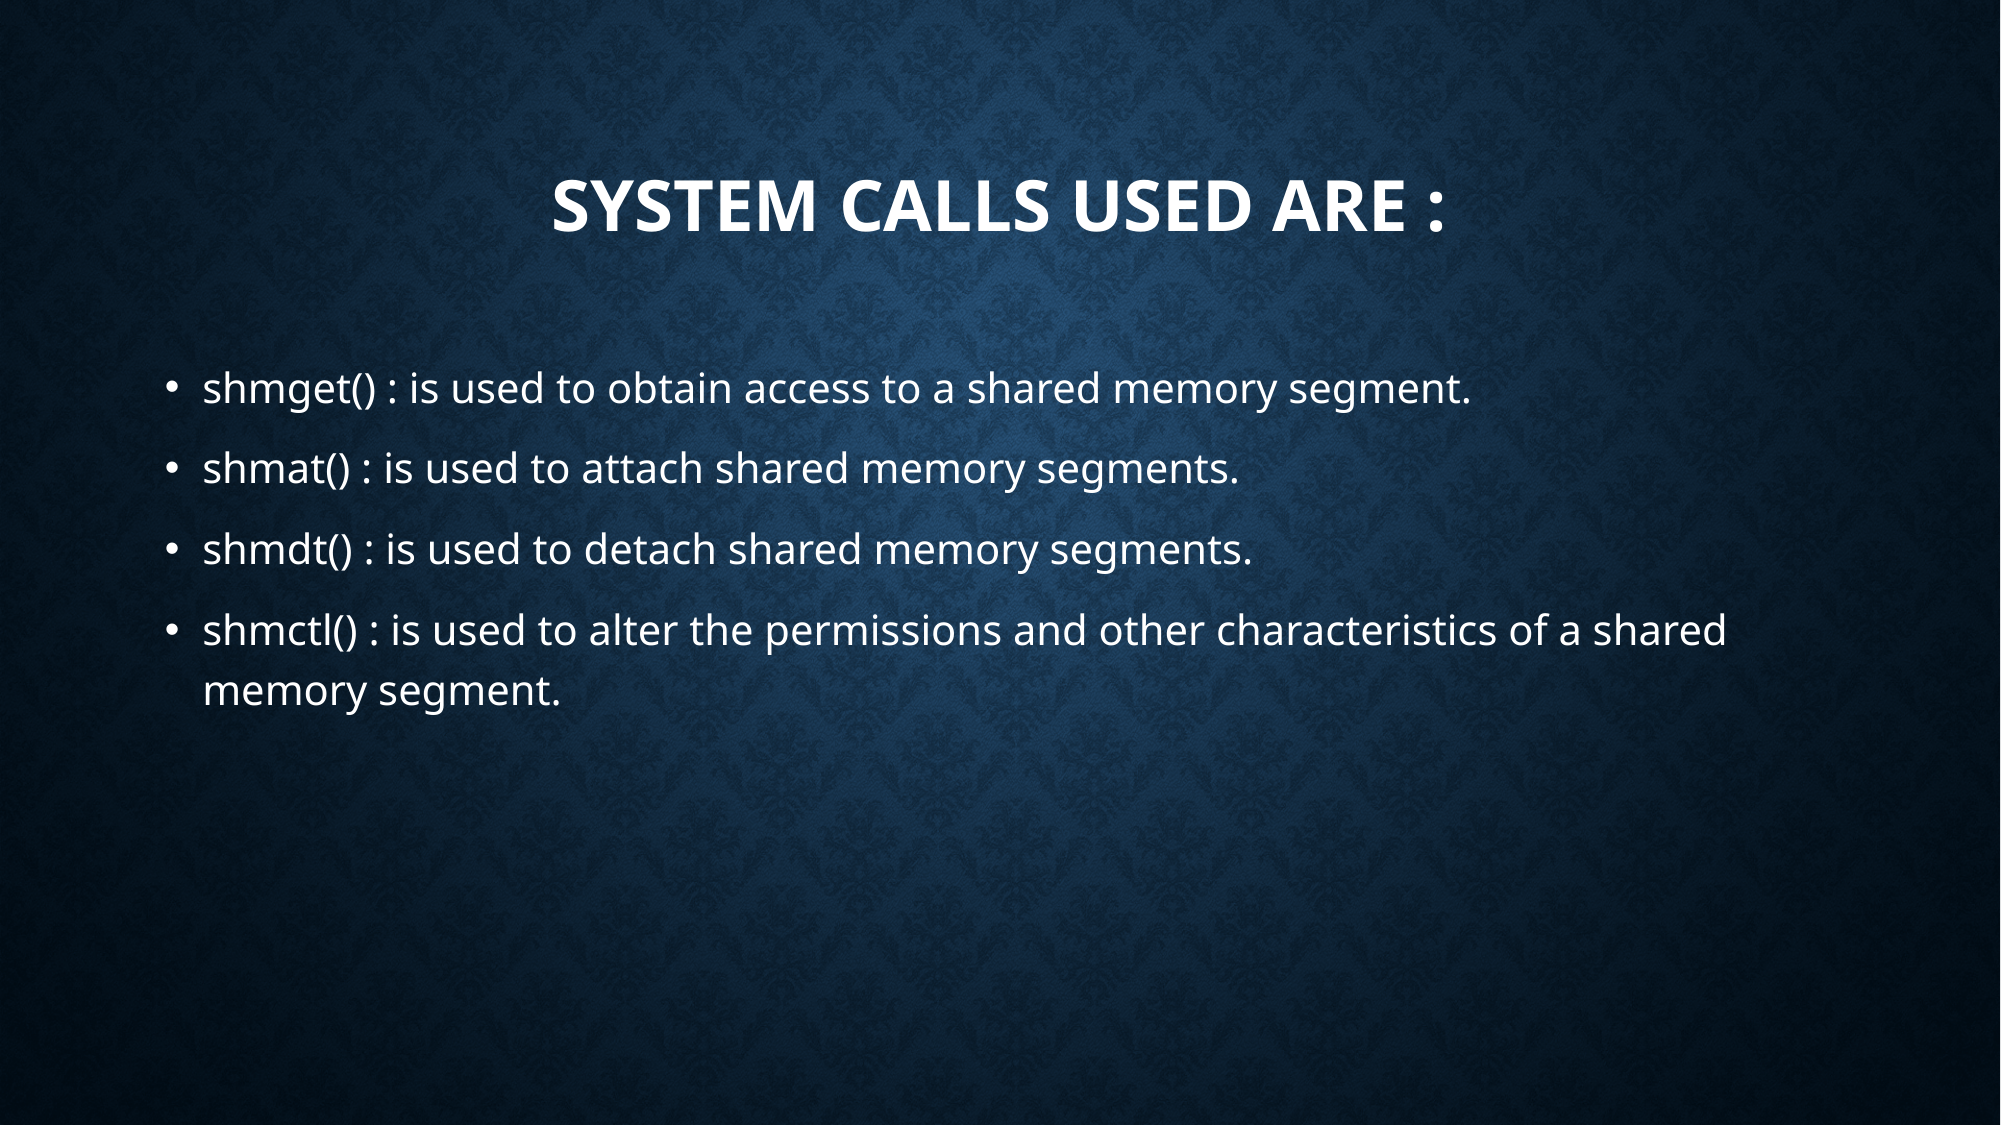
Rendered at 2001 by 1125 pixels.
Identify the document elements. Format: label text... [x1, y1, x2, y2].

picture [0, 0, 2001, 1125]
title SYSTEM CALLS USED ARE : [149, 99, 1849, 318]
list shmget() : is used to obtain access to a shared memory segment. shmat() : is used to attach shared memory segments. shmdt() : is used to detach shared memory segments. shmctl() : is used to alter the permissions and other characteristics of a shared memory segment. [149, 343, 1849, 950]
